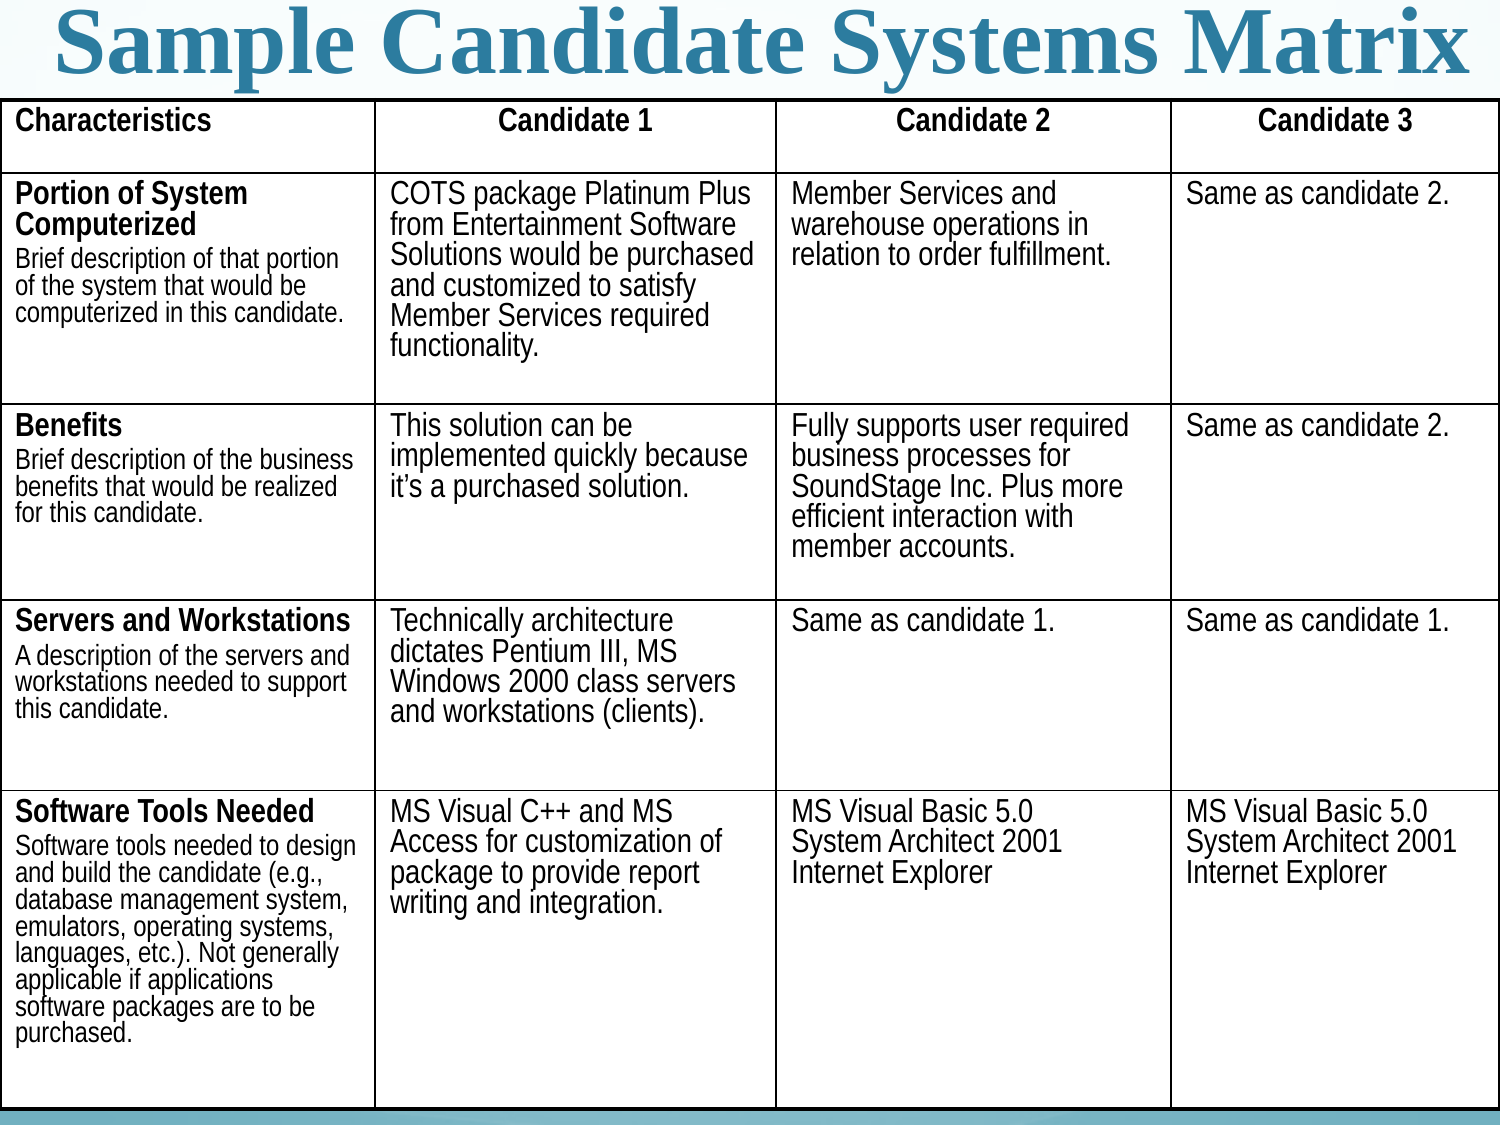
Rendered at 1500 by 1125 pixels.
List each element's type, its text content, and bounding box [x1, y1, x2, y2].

table_cell COTS package Platinum Plus from Entertainment Software Solutions would be purchased and customized to satisfy Member Services required functionality. [376, 174, 775, 403]
table_cell Fully supports user required business processes for SoundStage Inc. Plus more efficient interaction with member accounts. [777, 405, 1170, 599]
table_cell Same as candidate 2. [1172, 174, 1498, 403]
table_cell Same as candidate 2. [1172, 405, 1498, 599]
title Sample Candidate Systems Matrix [24, 12, 1500, 98]
table_cell Same as candidate 1. [1172, 601, 1498, 790]
table_cell Technically architecture dictates Pentium III, MS Windows 2000 class servers and workstations (clients). [376, 601, 775, 790]
table_cell Benefits Brief description of the business benefits that would be realized for this candidate. [2, 405, 374, 599]
table_header Candidate 3 [1172, 102, 1498, 172]
table_cell MS Visual Basic 5.0 System Architect 2001 Internet Explorer [1172, 791, 1498, 1107]
table_cell Software Tools Needed Software tools needed to design and build the candidate (e.g., database management system, emulators, operating systems, languages, etc.). Not generally applicable if applications software packages are to be purchased. [2, 791, 374, 1107]
table_cell Same as candidate 1. [777, 601, 1170, 790]
table_cell This solution can be implemented quickly because it’s a purchased solution. [376, 405, 775, 599]
table_cell Member Services and warehouse operations in relation to order fulfillment. [777, 174, 1170, 403]
table_header Characteristics [2, 102, 374, 172]
table_cell Portion of System Computerized Brief description of that portion of the system that would be computerized in this candidate. [2, 174, 374, 403]
table_cell MS Visual C++ and MS Access for customization of package to provide report writing and integration. [376, 791, 775, 1107]
table_cell Servers and Workstations A description of the servers and workstations needed to support this candidate. [2, 601, 374, 790]
table_header Candidate 1 [376, 102, 775, 172]
table_header Candidate 2 [777, 102, 1170, 172]
table_cell MS Visual Basic 5.0 System Architect 2001 Internet Explorer [777, 791, 1170, 1107]
